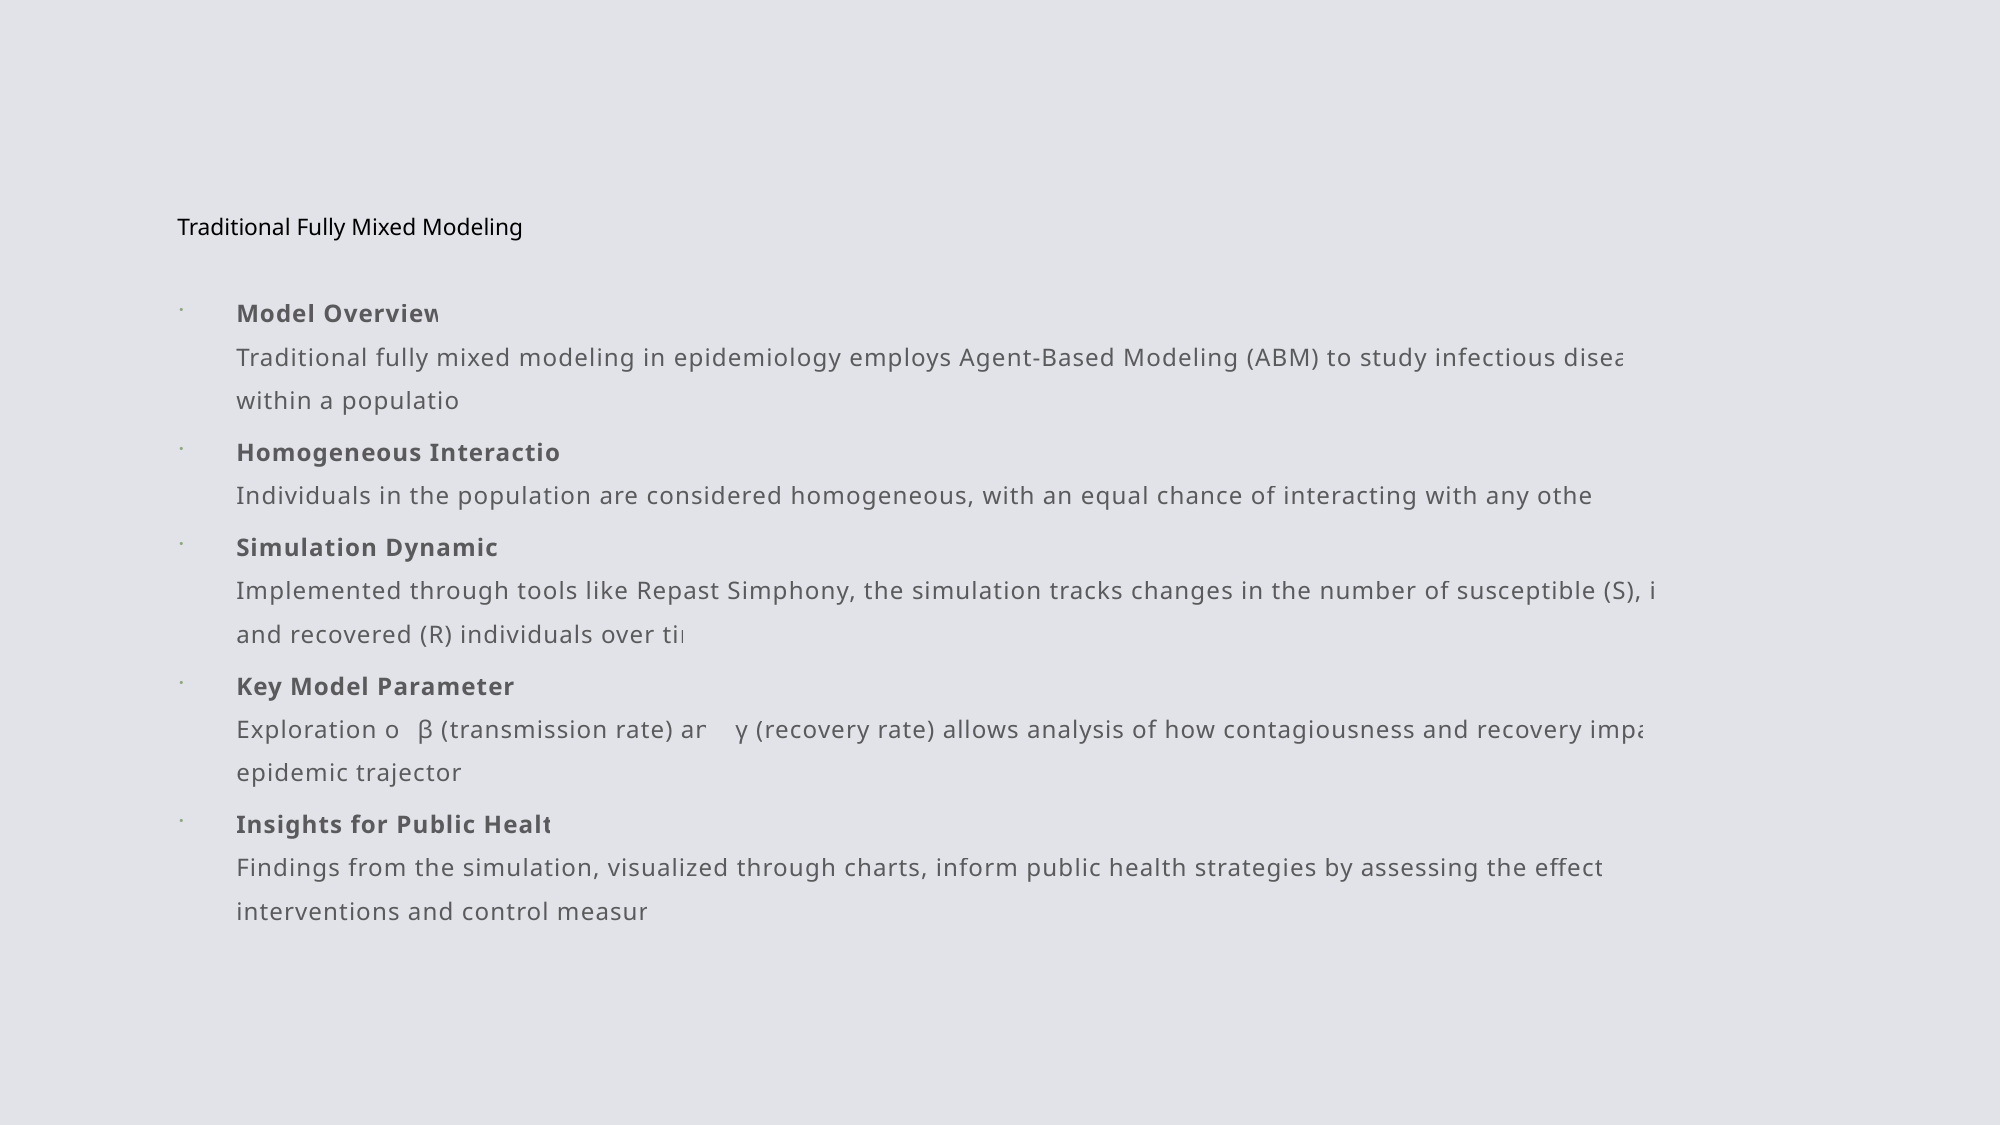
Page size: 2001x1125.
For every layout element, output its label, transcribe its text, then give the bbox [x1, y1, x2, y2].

title Traditional Fully Mixed Modeling [162, 64, 1838, 248]
list Model Overview: Traditional fully mixed modeling in epidemiology employs Agent-Based Modeling (ABM) to study infectious disease spread within a population. Homogeneous Interaction: Individuals in the population are considered homogeneous, with an equal chance of interacting with any other member. Simulation Dynamics: Implemented through tools like Repast Simphony, the simulation tracks changes in the number of susceptible (S), infected (I), and recovered (R) individuals over time. Key Model Parameters: Exploration of β (transmission rate) and γ (recovery rate) allows analysis of how contagiousness and recovery impact the epidemic trajectory. Insights for Public Health: Findings from the simulation, visualized through charts, inform public health strategies by assessing the effectiveness of interventions and control measures. [162, 276, 1838, 940]
